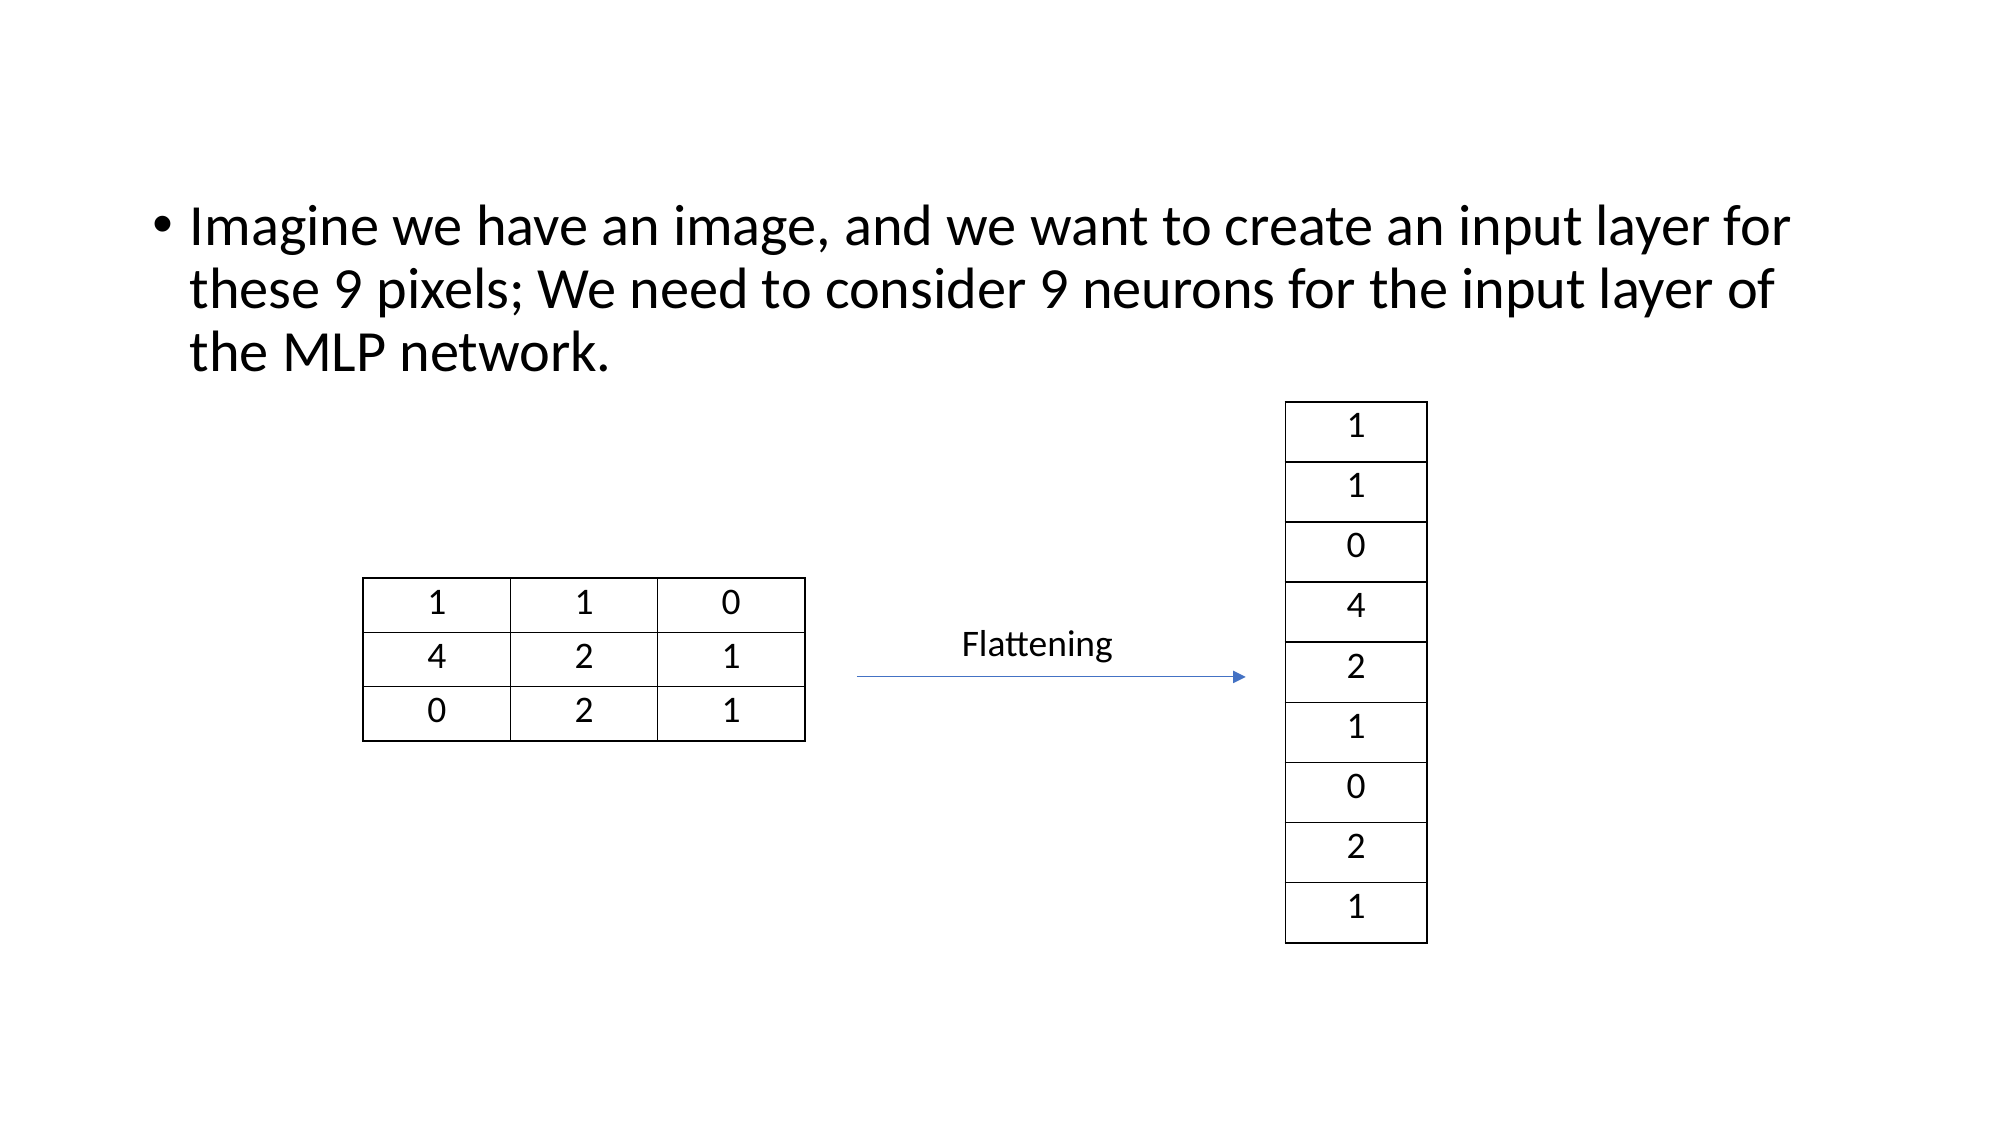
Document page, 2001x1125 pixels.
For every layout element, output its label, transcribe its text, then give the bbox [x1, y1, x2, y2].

table_cell 1 [1286, 463, 1426, 521]
table_cell 2 [511, 633, 657, 686]
table_header 0 [658, 579, 804, 632]
table_header 1 [1286, 403, 1426, 461]
list Imagine we have an image, and we want to create an input layer for these 9 pixels; We need to consider 9 neurons for the input layer of the MLP network. [137, 187, 1863, 1014]
table_cell 0 [364, 687, 510, 740]
table_cell 2 [511, 687, 657, 740]
text_box Flattening [947, 611, 1129, 672]
table_cell 1 [658, 687, 804, 740]
table_cell 1 [1286, 703, 1426, 762]
table_header 1 [364, 579, 510, 632]
table_header 1 [511, 579, 657, 632]
table_cell 1 [658, 633, 804, 686]
table_cell 1 [1286, 883, 1426, 942]
table_cell 0 [1286, 523, 1426, 581]
table_cell 4 [364, 633, 510, 686]
table_cell 2 [1286, 643, 1426, 702]
table_cell 4 [1286, 583, 1426, 641]
table_cell 0 [1286, 763, 1426, 822]
table_cell 2 [1286, 823, 1426, 882]
